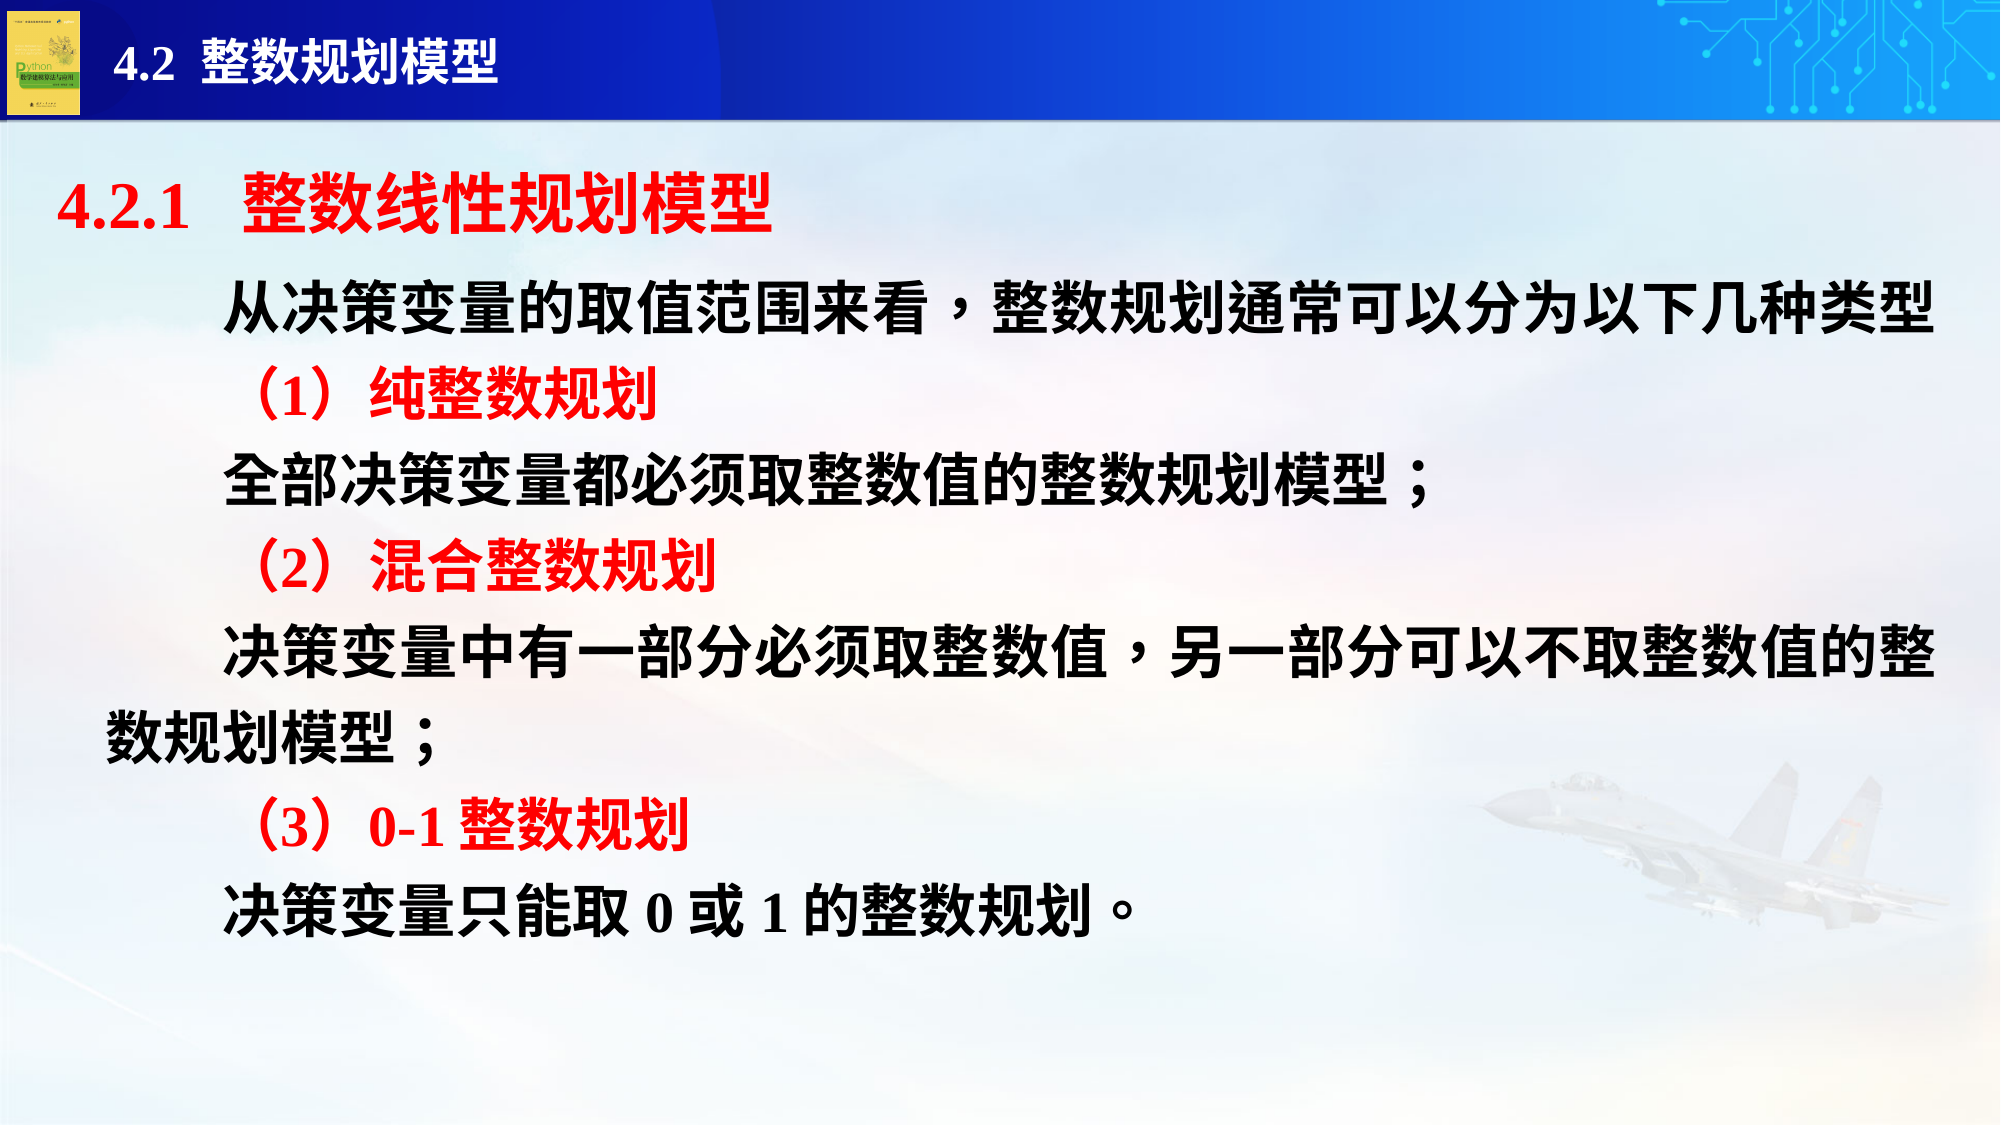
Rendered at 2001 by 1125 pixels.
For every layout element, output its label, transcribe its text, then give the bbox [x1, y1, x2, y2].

list 4.2.1 整数线性规划模型 [43, 163, 1892, 267]
picture [0, 0, 2001, 1125]
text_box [105, 266, 1937, 1037]
